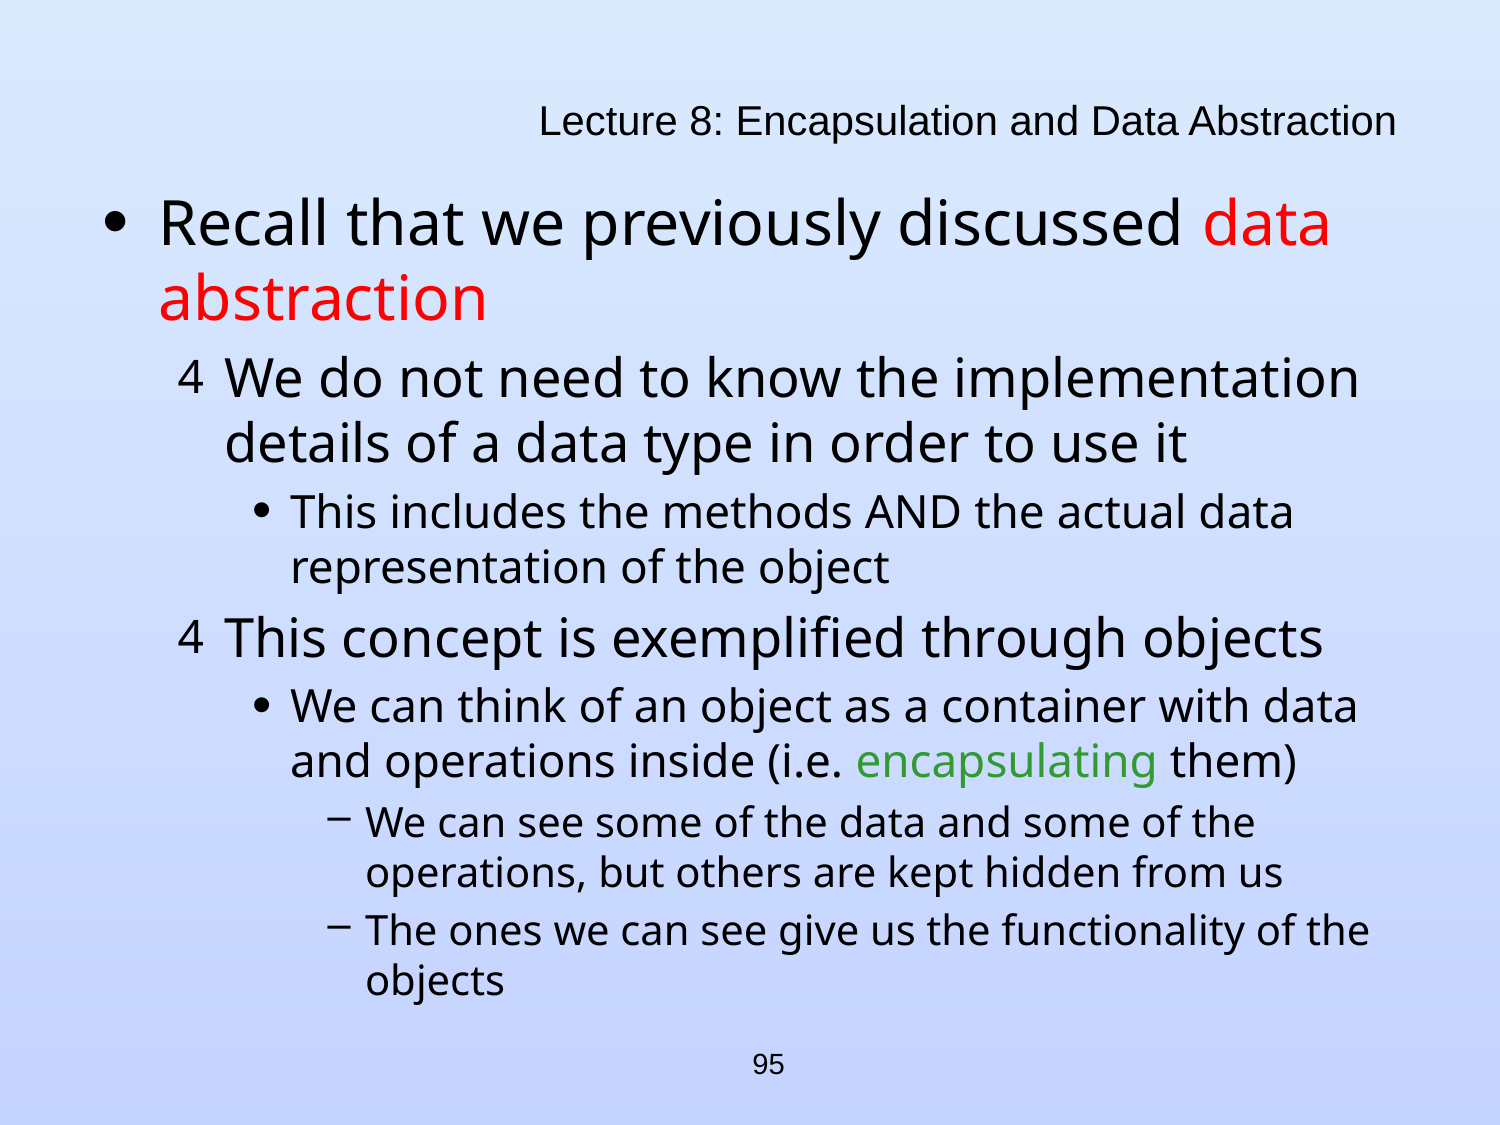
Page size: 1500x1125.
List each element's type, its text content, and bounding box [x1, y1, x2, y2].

list Recall that we previously discussed data abstraction We do not need to know the implementation details of a data type in order to use it This includes the methods AND the actual data representation of the object This concept is exemplified through objects We can think of an object as a container with data and operations inside (i.e. encapsulating them) We can see some of the data and some of the operations, but others are kept hidden from us The ones we can see give us the functionality of the objects [87, 174, 1413, 1025]
title Lecture 8: Encapsulation and Data Abstraction [87, 99, 1413, 150]
slide_number 95 [612, 1025, 926, 1101]
